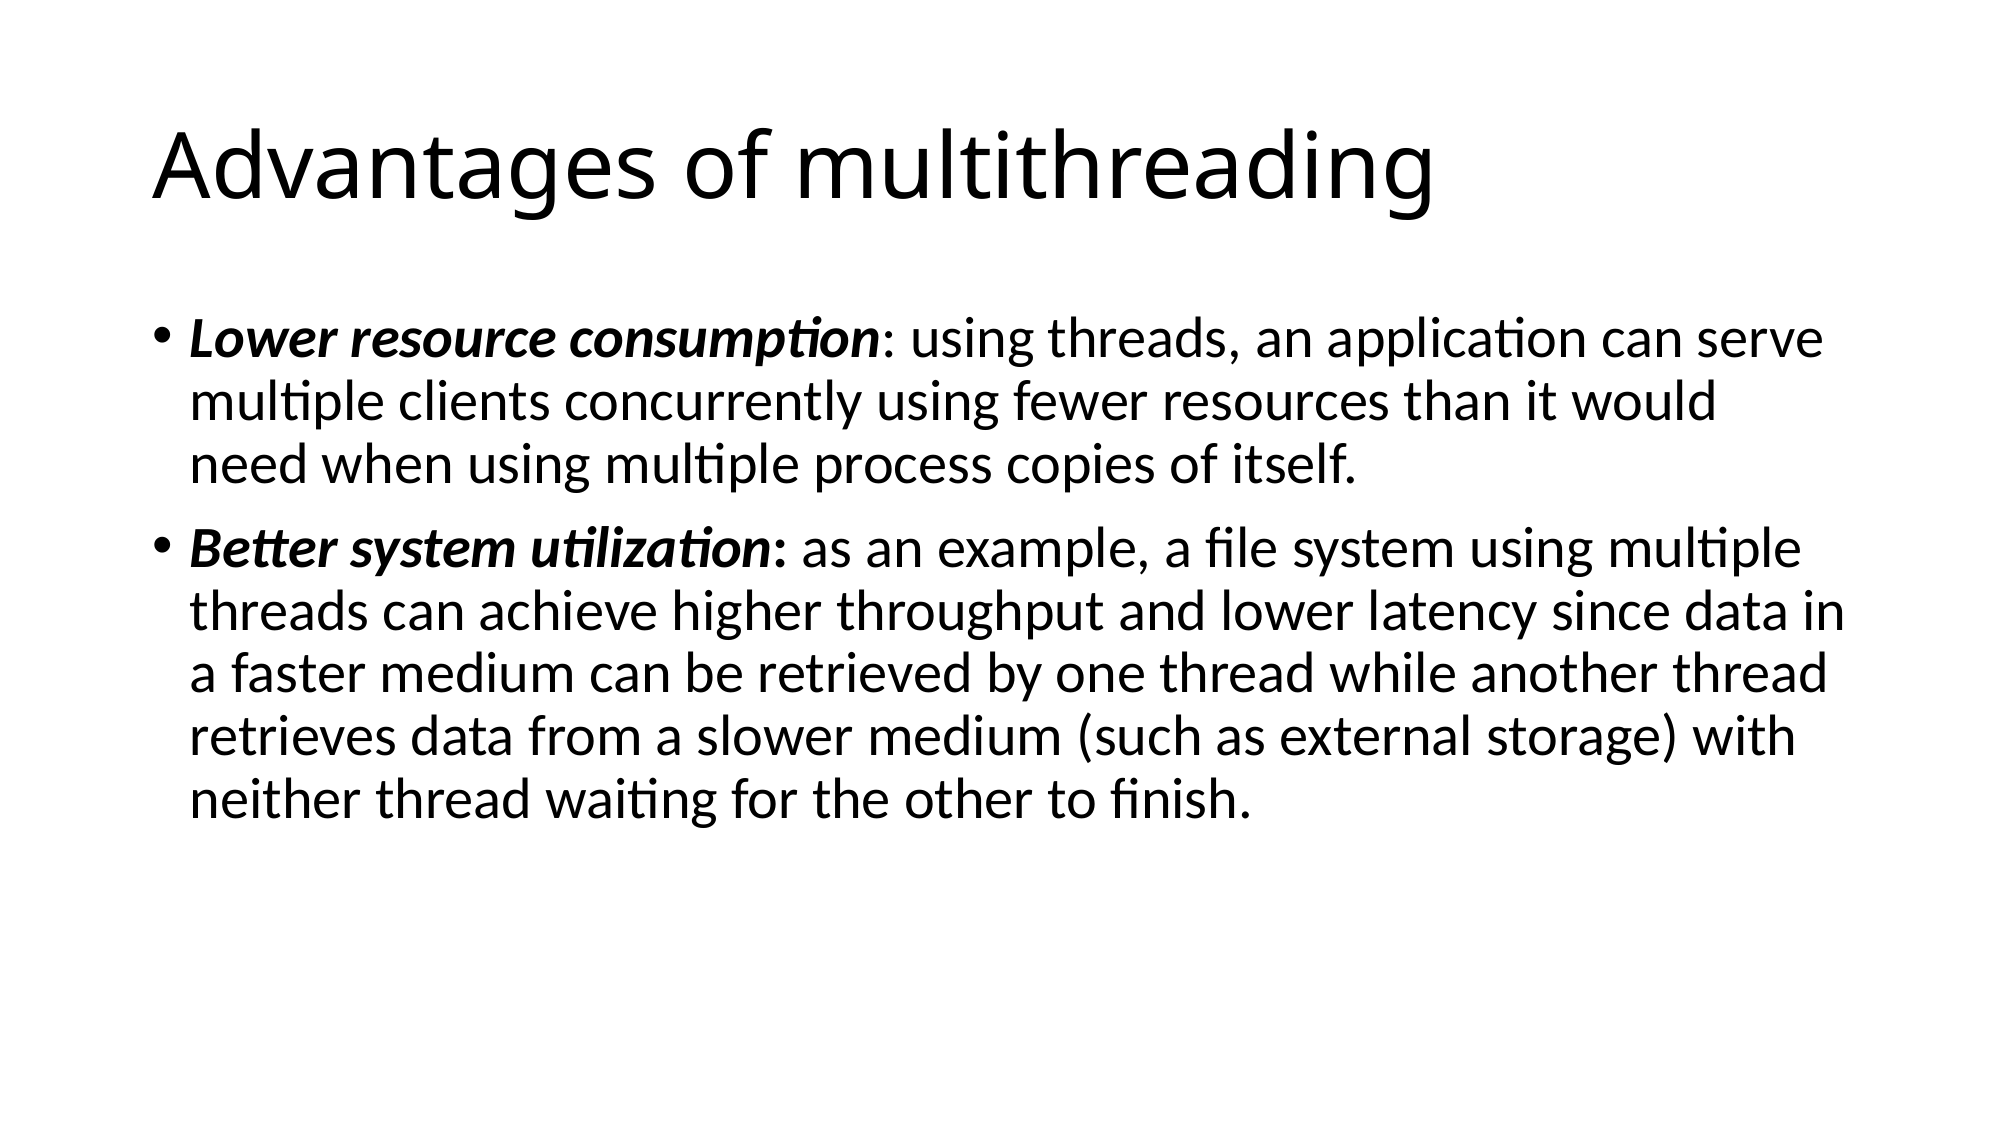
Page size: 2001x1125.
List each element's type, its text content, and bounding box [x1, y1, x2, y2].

title Advantages of multithreading [137, 59, 1863, 278]
list Lower resource consumption: using threads, an application can serve multiple clients concurrently using fewer resources than it would need when using multiple process copies of itself. Better system utilization: as an example, a file system using multiple threads can achieve higher throughput and lower latency since data in a faster medium can be retrieved by one thread while another thread retrieves data from a slower medium (such as external storage) with neither thread waiting for the other to finish. [137, 299, 1863, 1014]
